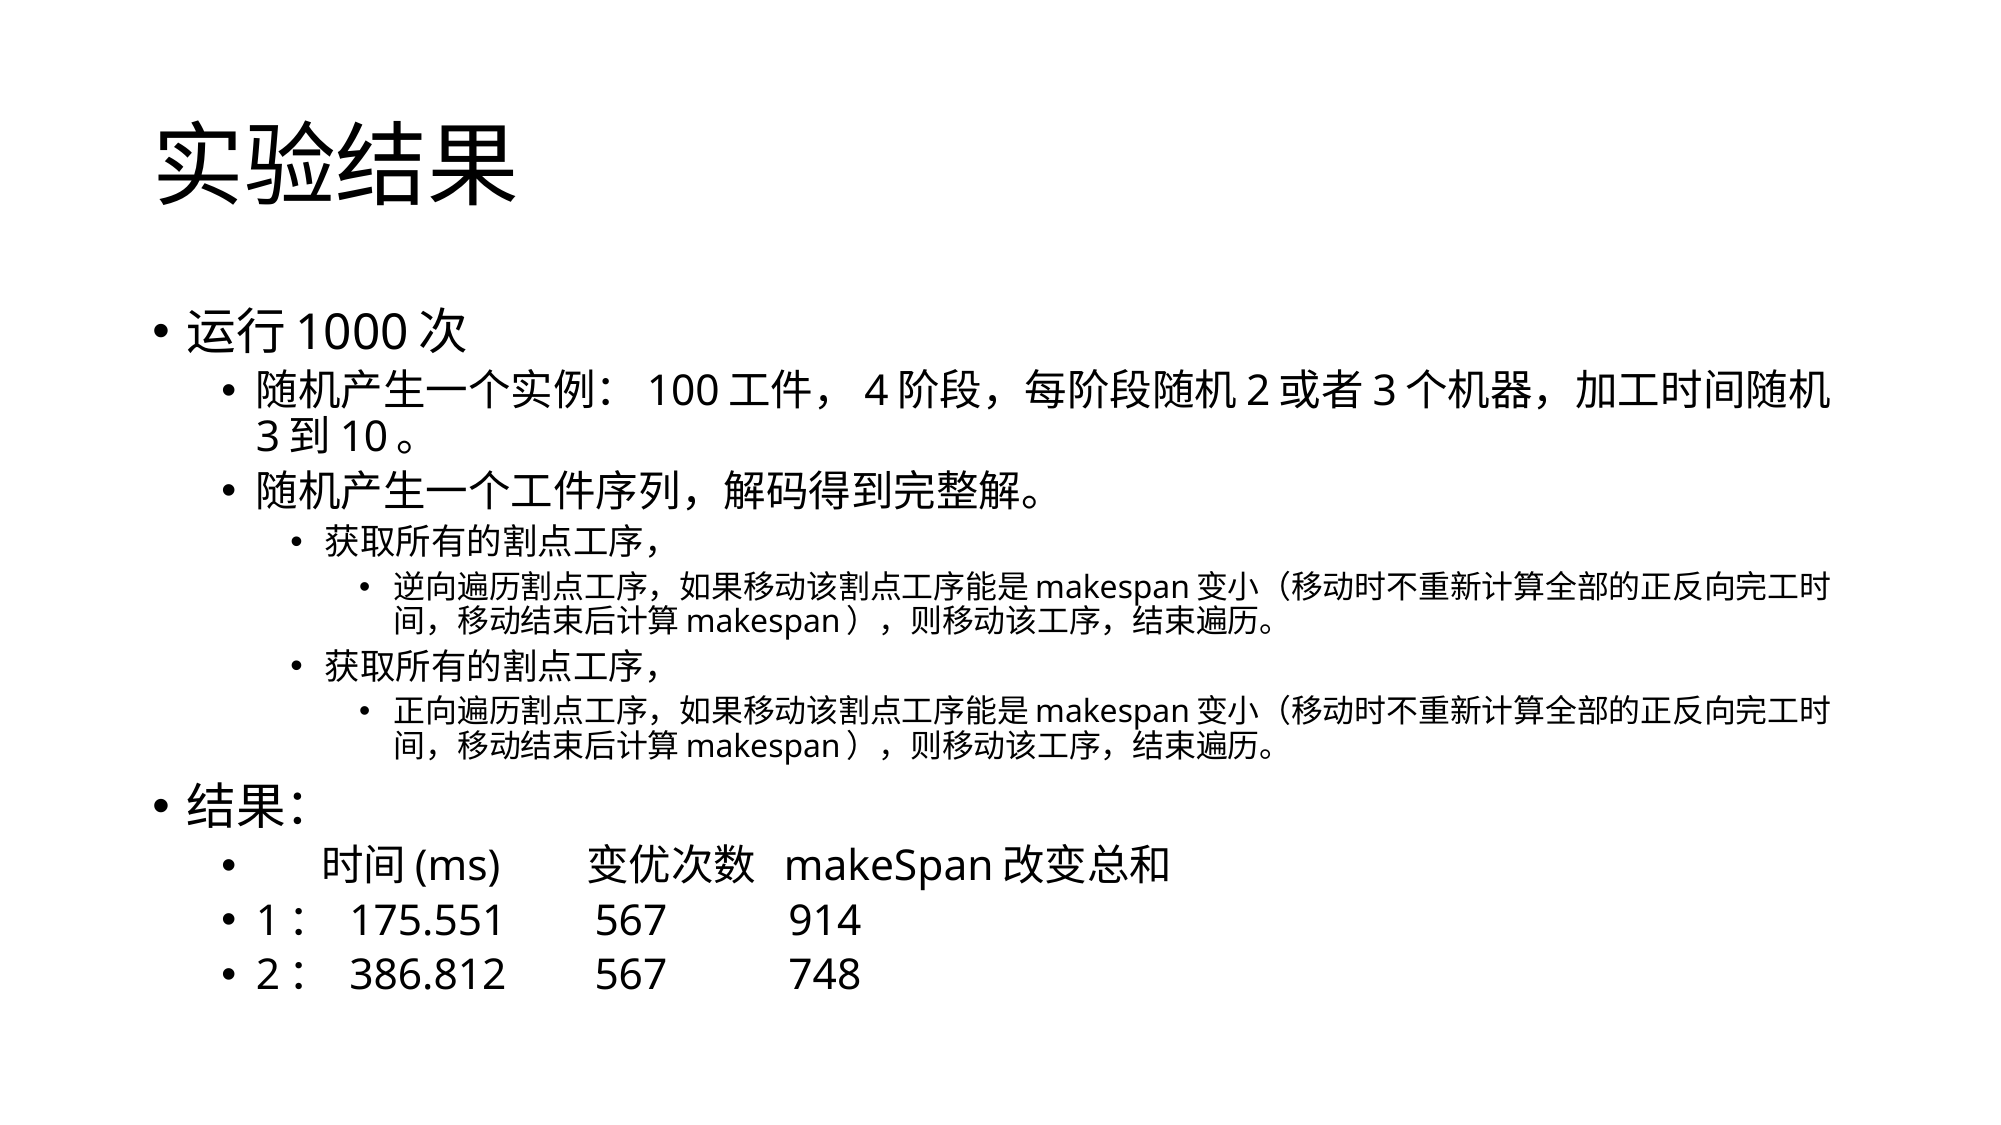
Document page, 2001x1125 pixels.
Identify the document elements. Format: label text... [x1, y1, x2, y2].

title 实验结果 [137, 59, 1863, 278]
list 运行1000次 随机产生一个实例：100工件，4阶段，每阶段随机2或者3个机器，加工时间随机3到10。 随机产生一个工件序列，解码得到完整解。 获取所有的割点工序， 逆向遍历割点工序，如果移动该割点工序能是makespan变小（移动时不重新计算全部的正反向完工时间，移动结束后计算makespan），则移动该工序，结束遍历。 获取所有的割点工序， 正向遍历割点工序，如果移动该割点工序能是makespan变小（移动时不重新计算全部的正反向完工时间，移动结束后计算makespan），则移动该工序，结束遍历。 结果： 时间(ms) 变优次数 makeSpan改变总和 1： 175.551 567 914 2： 386.812 567 748 [137, 299, 1863, 1014]
